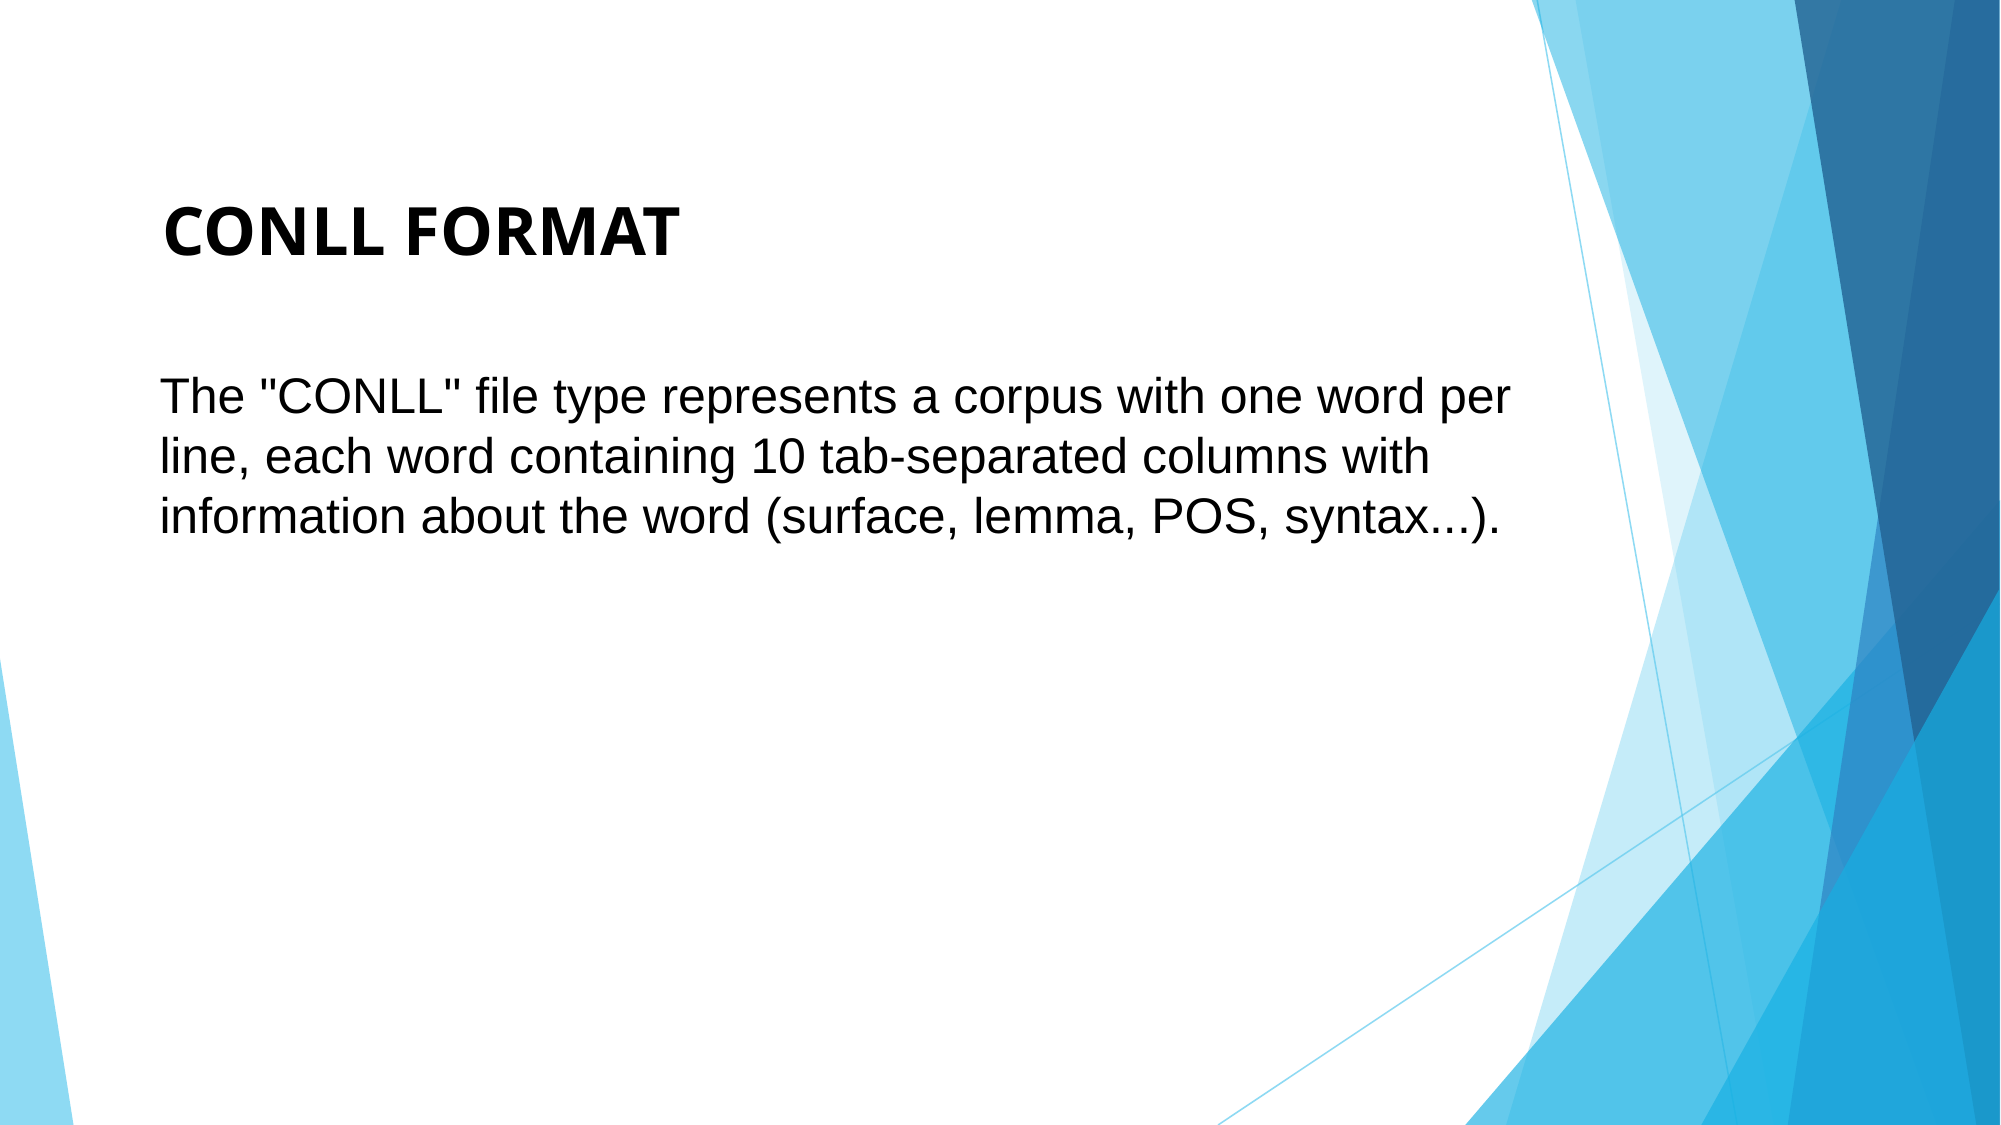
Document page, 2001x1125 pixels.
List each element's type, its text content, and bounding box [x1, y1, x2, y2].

text_box The "CONLL" file type represents a corpus with one word per line, each word containing 10 tab-separated columns with information about the word (surface, lemma, POS, syntax...). [144, 356, 1625, 686]
text_box CONLL FORMAT [162, 124, 1625, 335]
